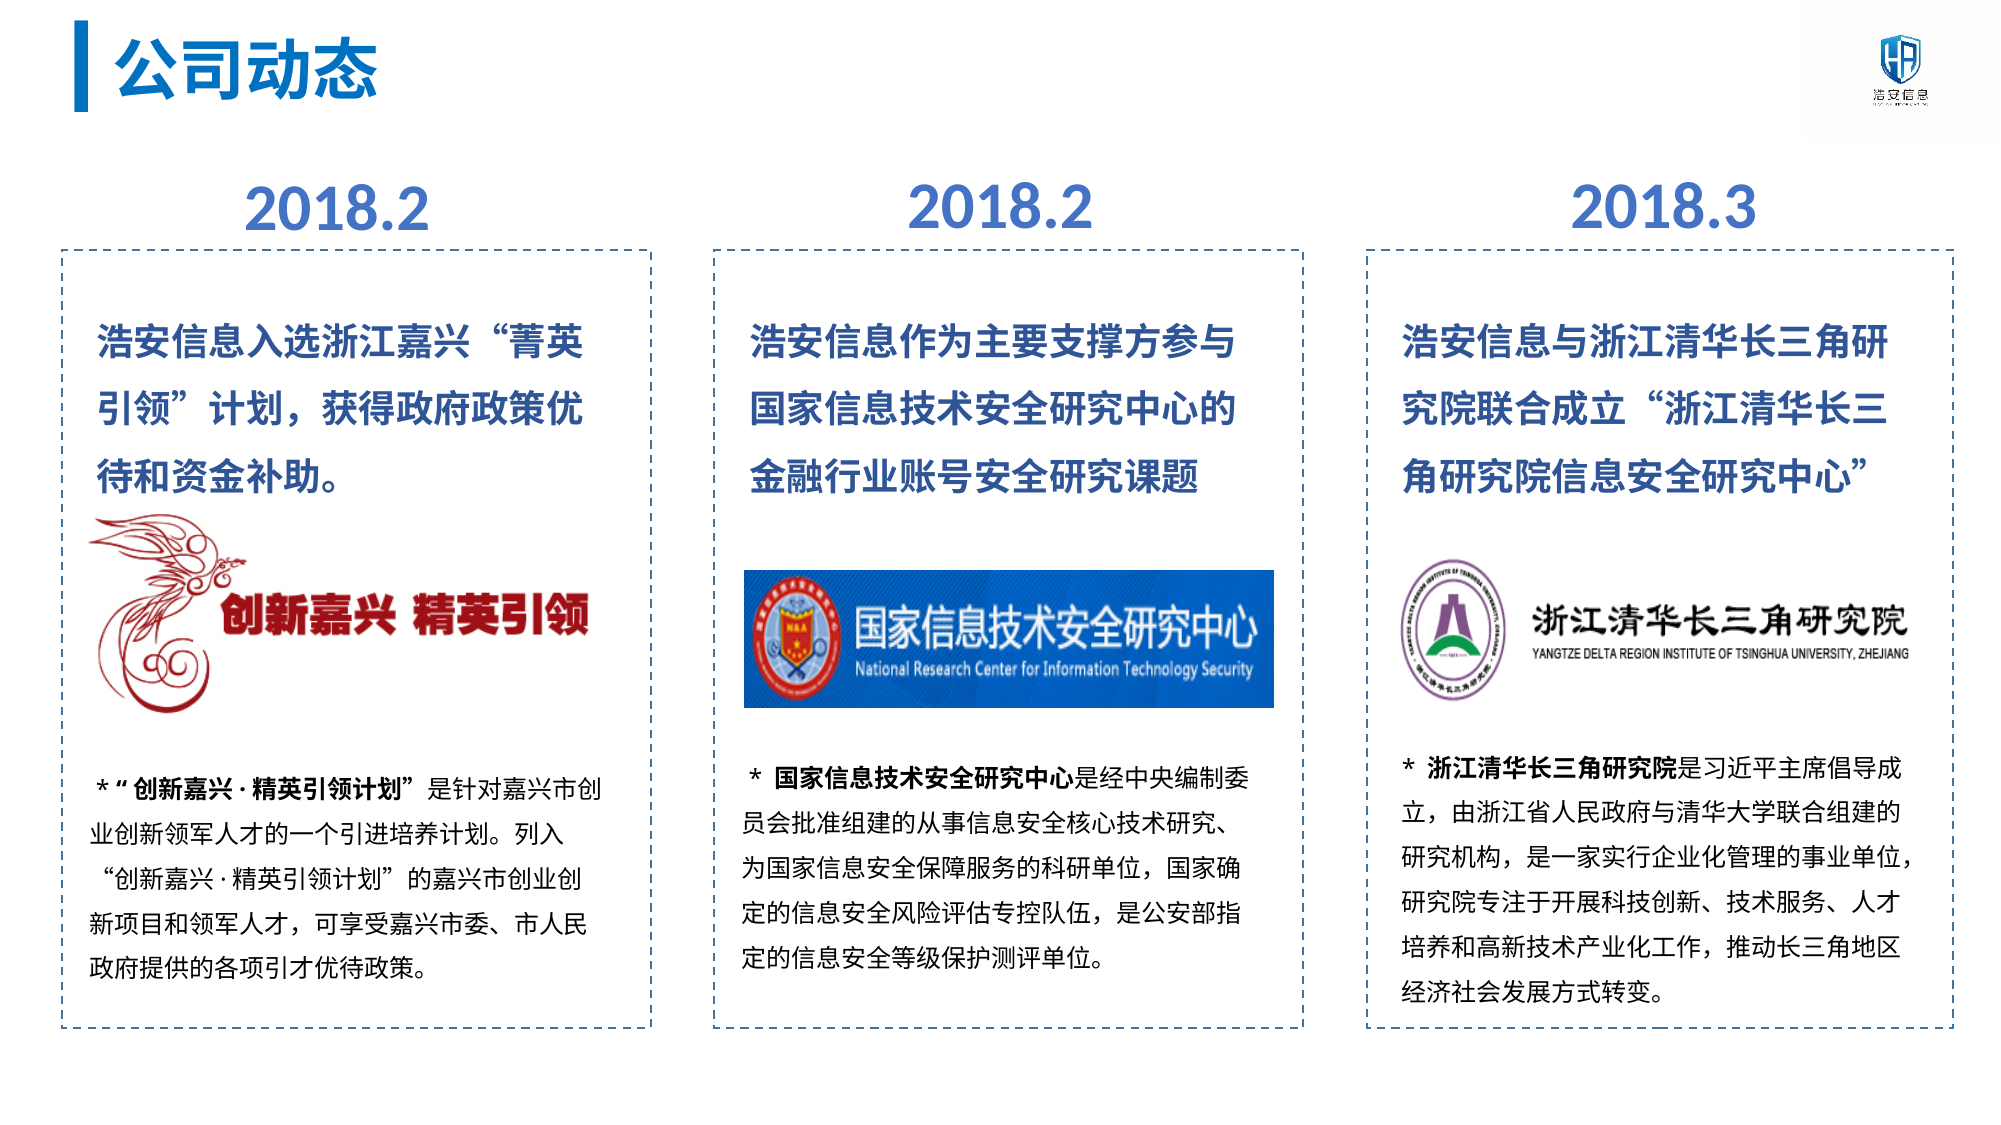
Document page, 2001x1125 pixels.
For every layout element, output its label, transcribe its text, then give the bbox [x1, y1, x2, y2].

text_box [74, 20, 88, 112]
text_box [714, 249, 1304, 1029]
picture [1801, 0, 2000, 141]
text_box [1367, 249, 1954, 1029]
picture [74, 512, 600, 717]
text_box 公司动态 [97, 20, 1493, 116]
text_box 2018.2 [891, 154, 1109, 249]
text_box 2018.3 [1555, 154, 1773, 249]
text_box 2018.2 [228, 155, 446, 249]
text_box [61, 249, 651, 1029]
